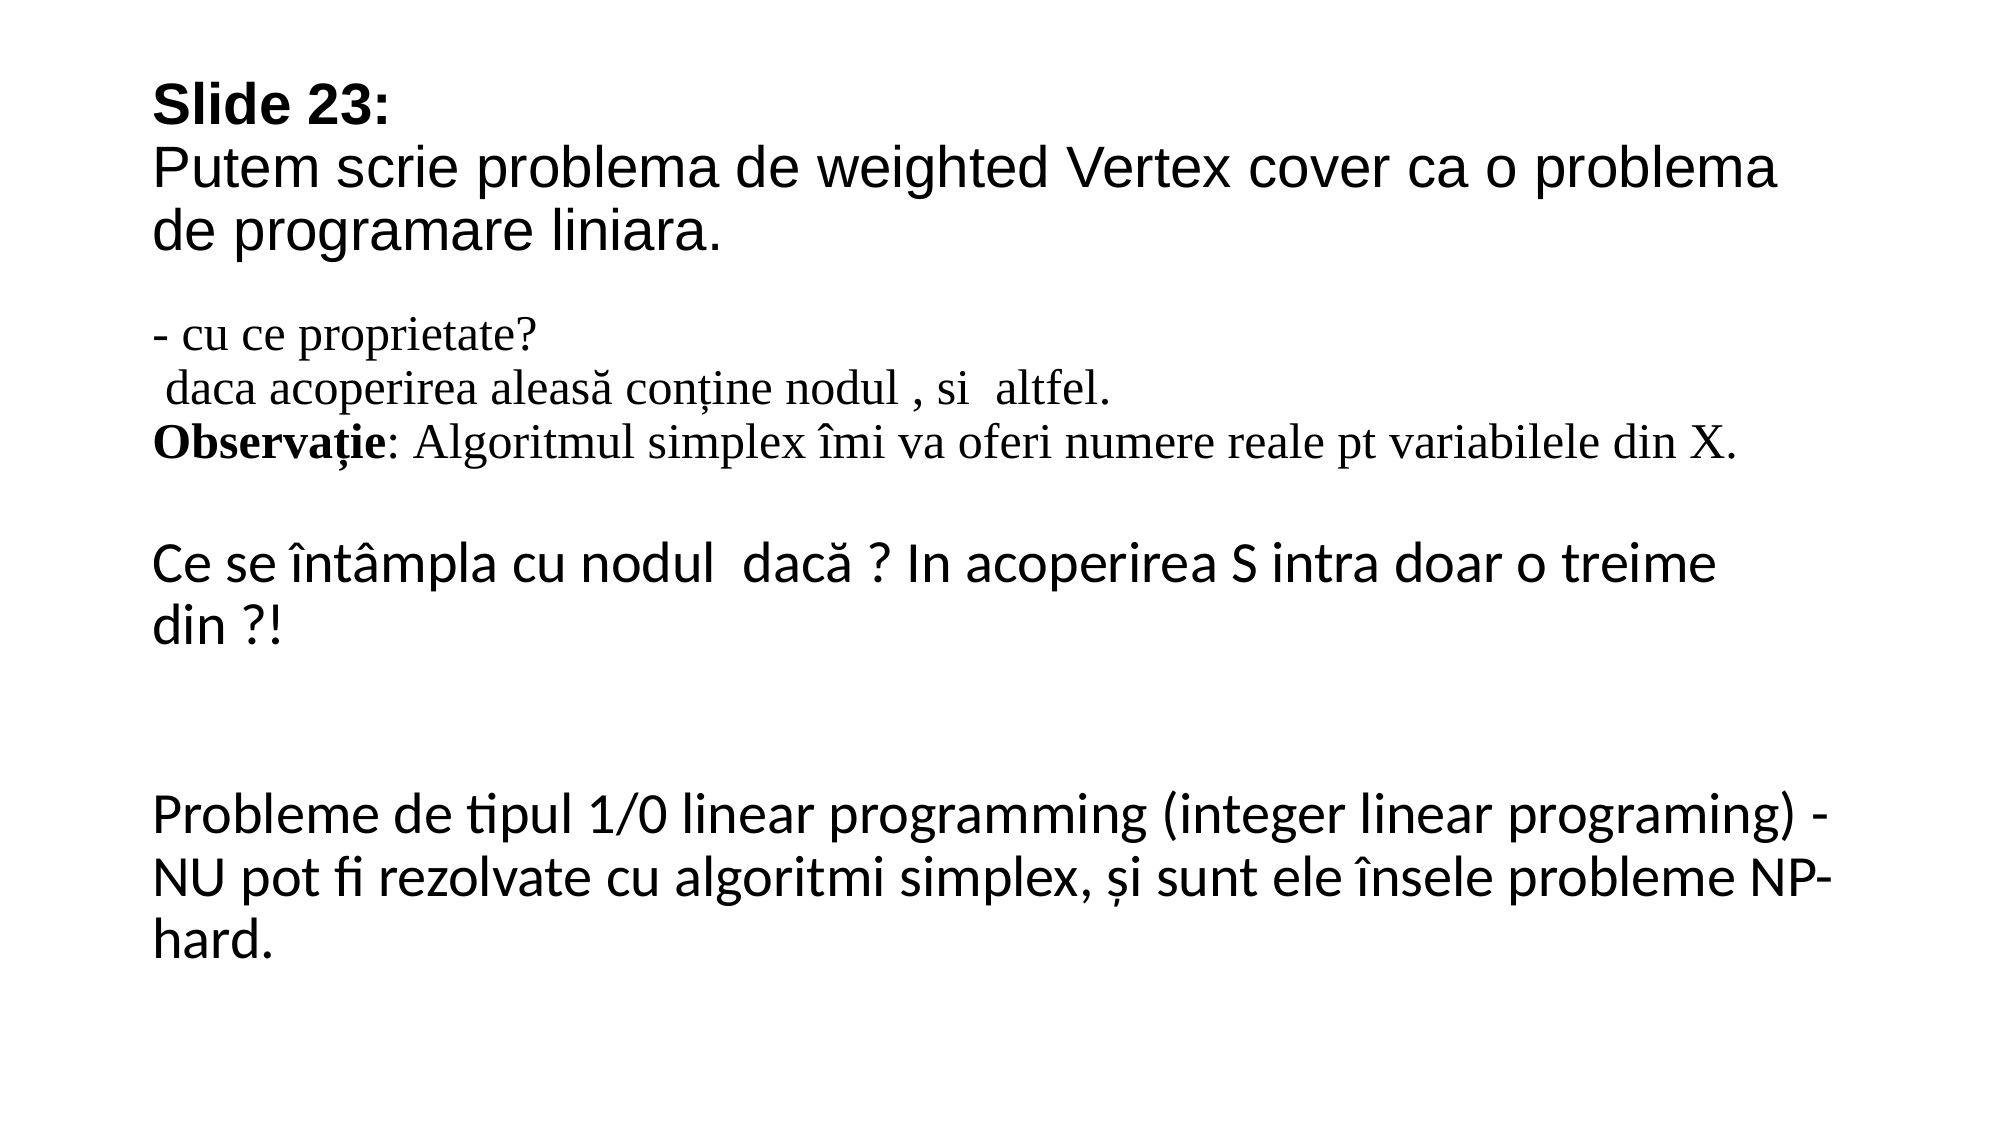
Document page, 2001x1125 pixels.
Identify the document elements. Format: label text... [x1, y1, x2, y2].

title Slide 23: Putem scrie problema de weighted Vertex cover ca o problema de programare liniara. [137, 59, 1863, 278]
